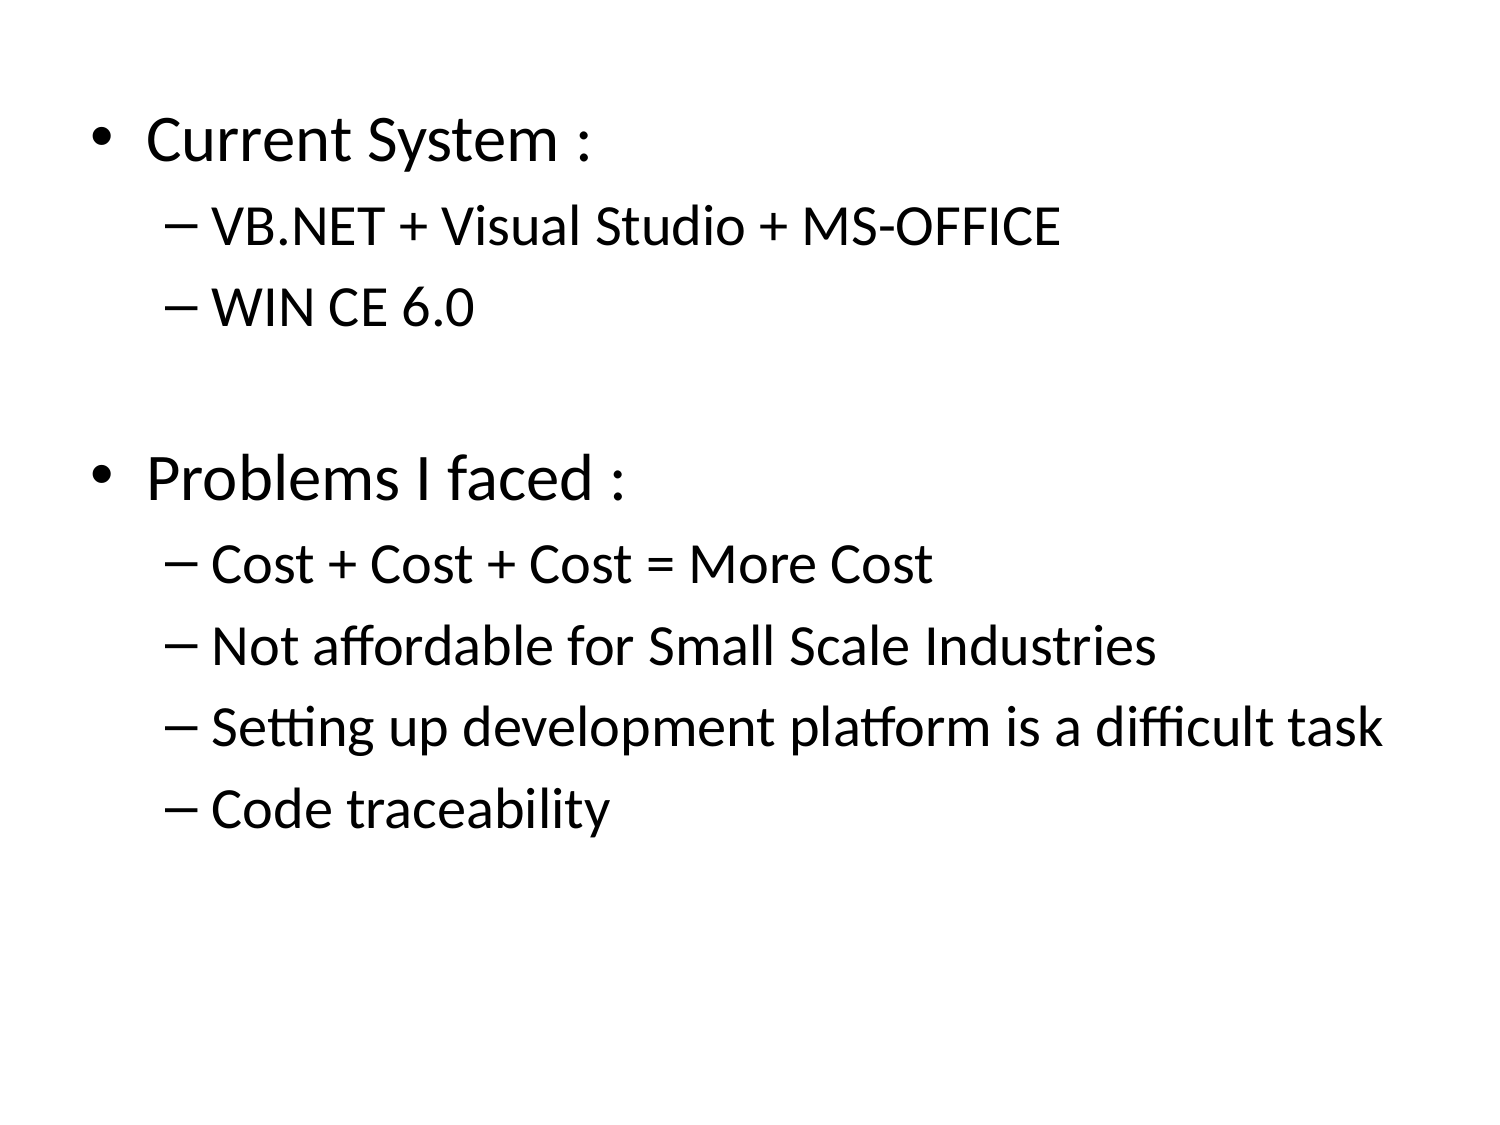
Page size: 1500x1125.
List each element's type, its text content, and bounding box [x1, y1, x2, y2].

list Current System : VB.NET + Visual Studio + MS-OFFICE WIN CE 6.0 Problems I faced : Cost + Cost + Cost = More Cost Not affordable for Small Scale Industries Setting up development platform is a difficult task Code traceability [75, 87, 1425, 1005]
